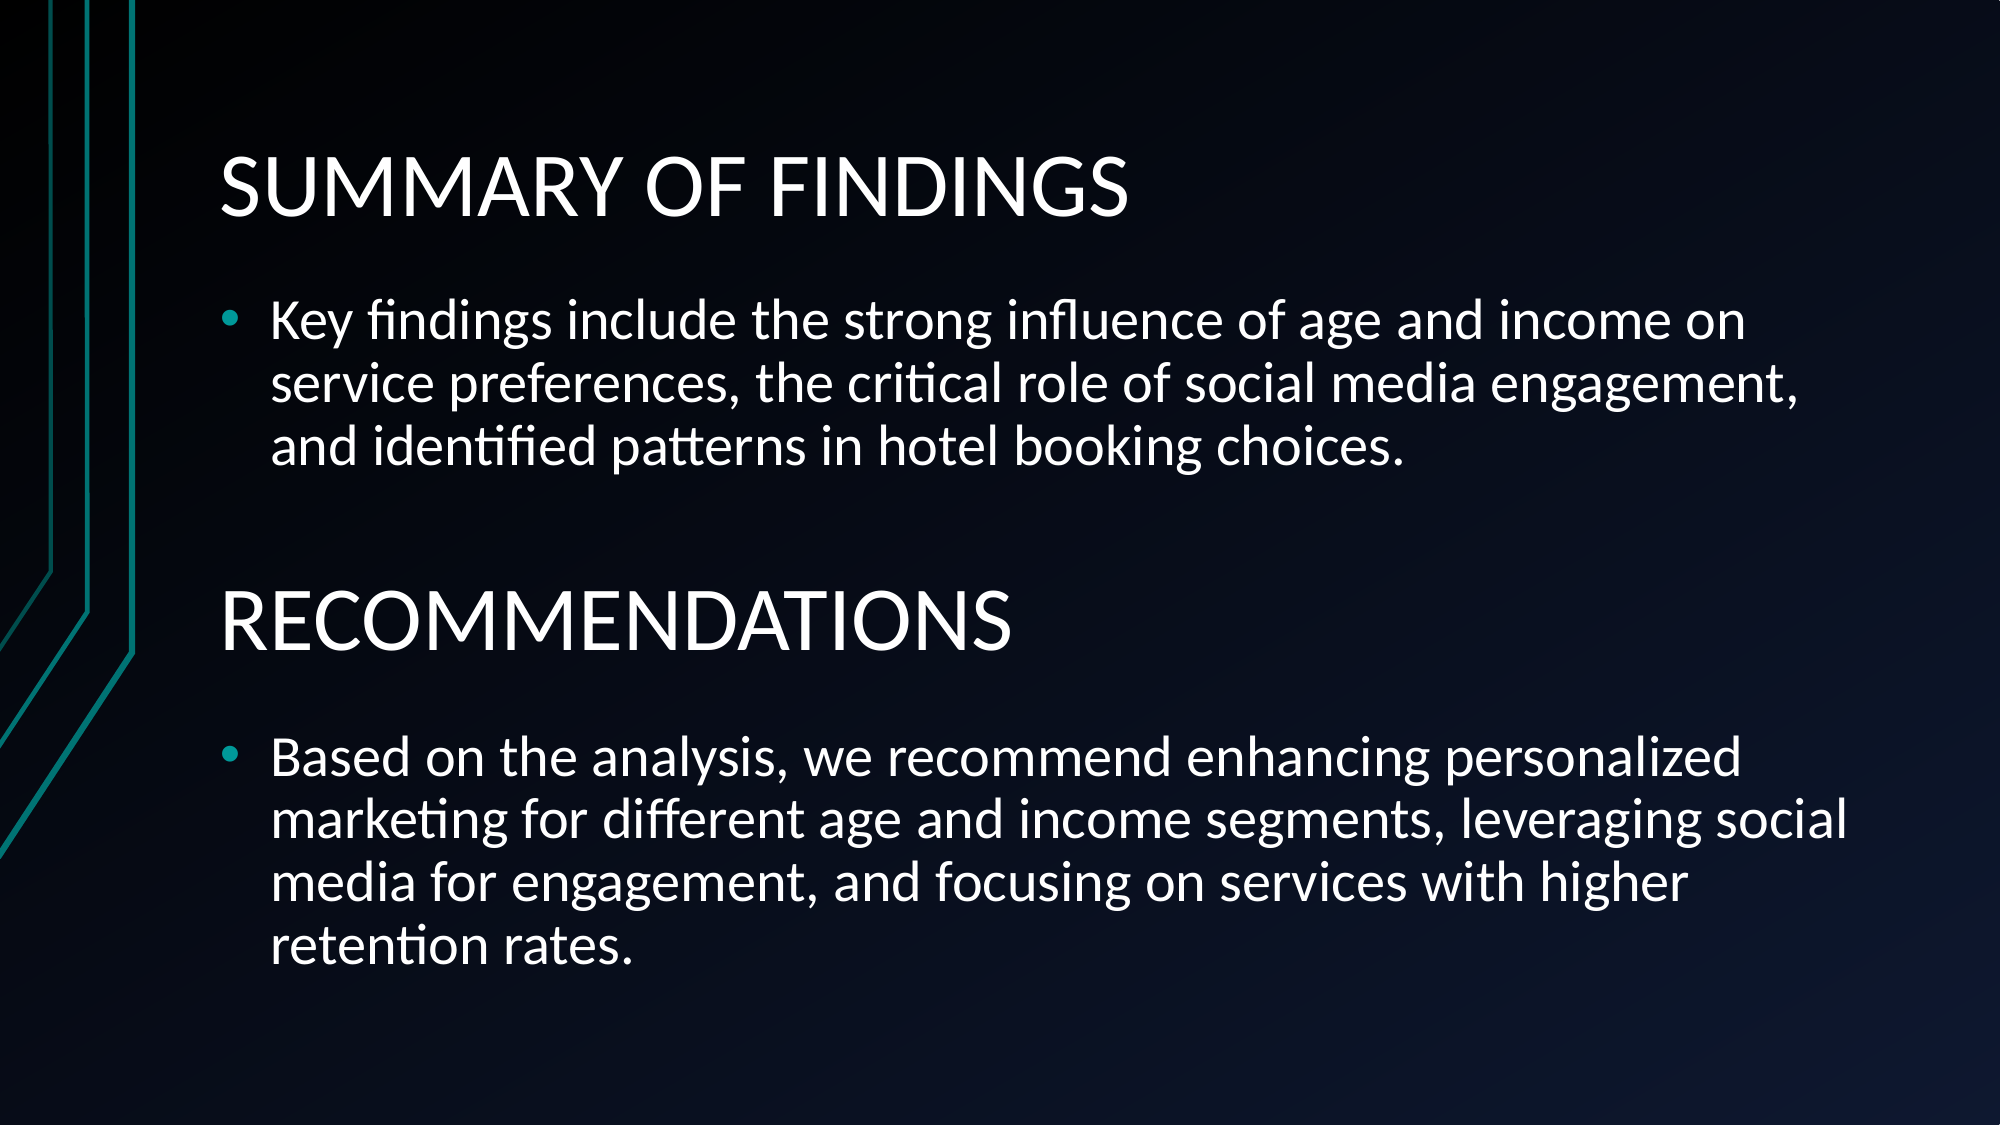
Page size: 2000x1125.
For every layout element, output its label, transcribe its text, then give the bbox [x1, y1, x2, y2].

title SUMMARY OF FINDINGS [199, 45, 1900, 246]
text_box RECOMMENDATIONS [199, 479, 1900, 681]
list Key findings include the strong influence of age and income on service preferences, the critical role of social media engagement, and identified patterns in hotel booking choices. [199, 279, 1900, 479]
text_box Based on the analysis, we recommend enhancing personalized marketing for different age and income segments, leveraging social media for engagement, and focusing on services with higher retention rates. [199, 715, 1900, 1000]
